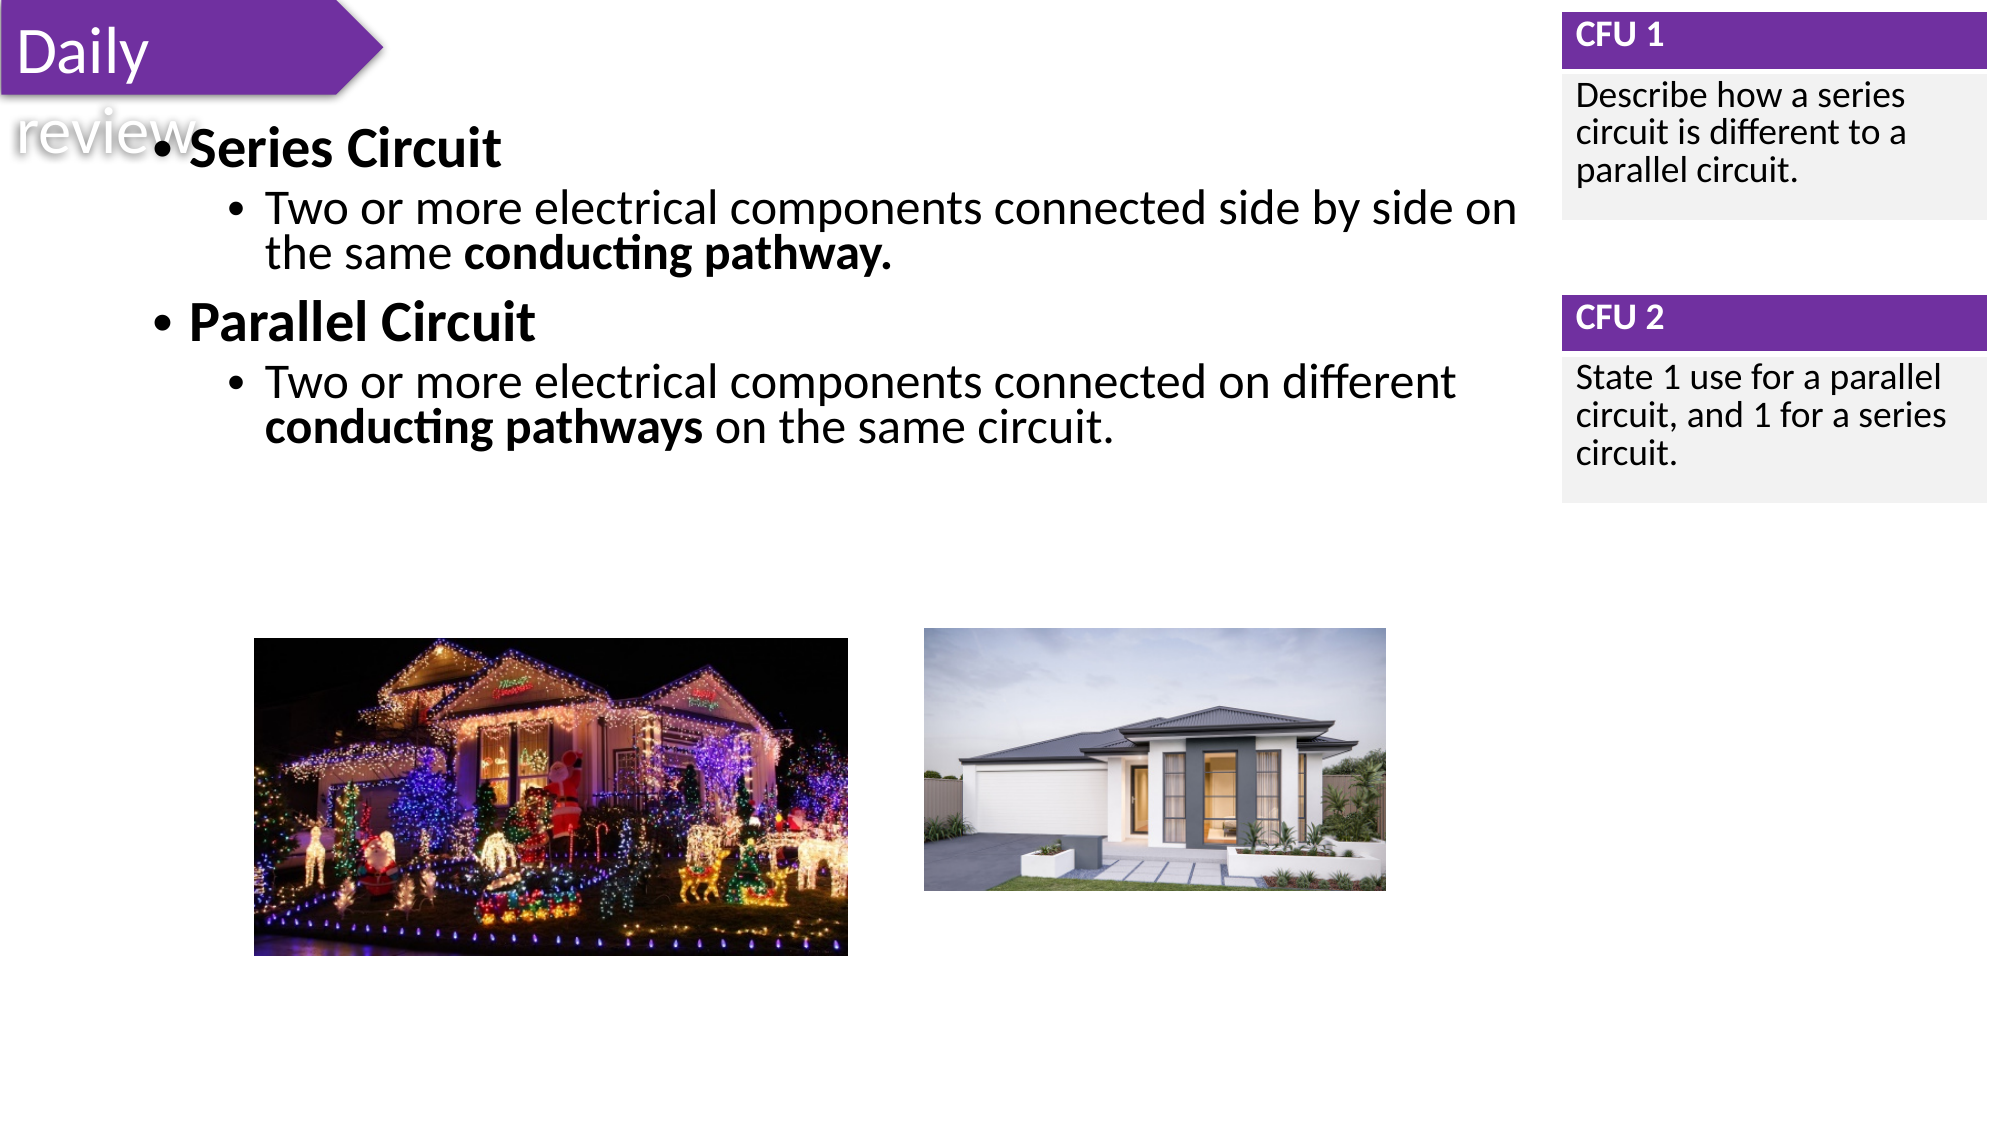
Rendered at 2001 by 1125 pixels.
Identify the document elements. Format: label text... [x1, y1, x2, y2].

table_cell Describe how a series circuit is different to a parallel circuit. [1562, 74, 1987, 220]
table_header CFU 1 [1562, 12, 1987, 69]
table_header CFU 2 [1562, 295, 1987, 351]
text_box Daily review [1, 0, 384, 95]
table_cell State 1 use for a parallel circuit, and 1 for a series circuit. [1562, 357, 1987, 503]
picture [924, 628, 1386, 891]
list Series Circuit Two or more electrical components connected side by side on the same conducting pathway. Parallel Circuit Two or more electrical components connected on different conducting pathways on the same circuit. [137, 118, 1542, 921]
picture [254, 638, 848, 956]
